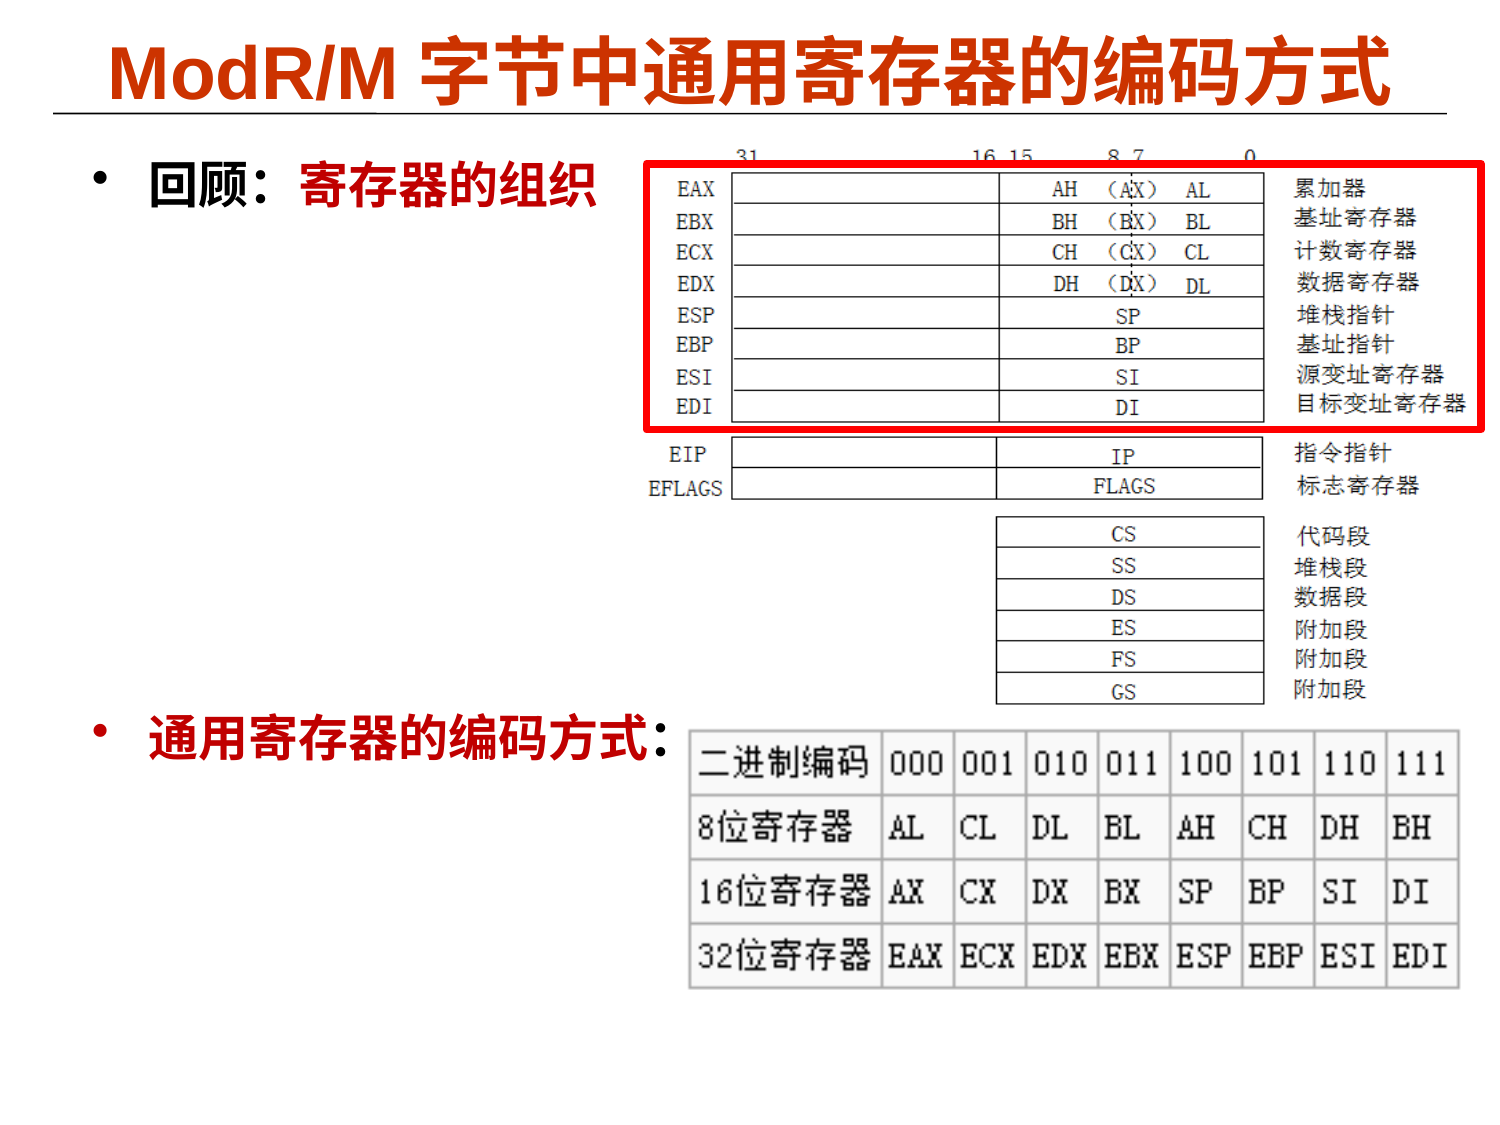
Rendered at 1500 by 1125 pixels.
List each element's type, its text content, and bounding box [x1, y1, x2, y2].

picture [675, 717, 1474, 1006]
list 回顾：寄存器的组织 通用寄存器的编码方式： [76, 136, 670, 994]
title ModR/M字节中通用寄存器的编码方式 [74, 23, 1426, 116]
picture [646, 136, 1482, 711]
